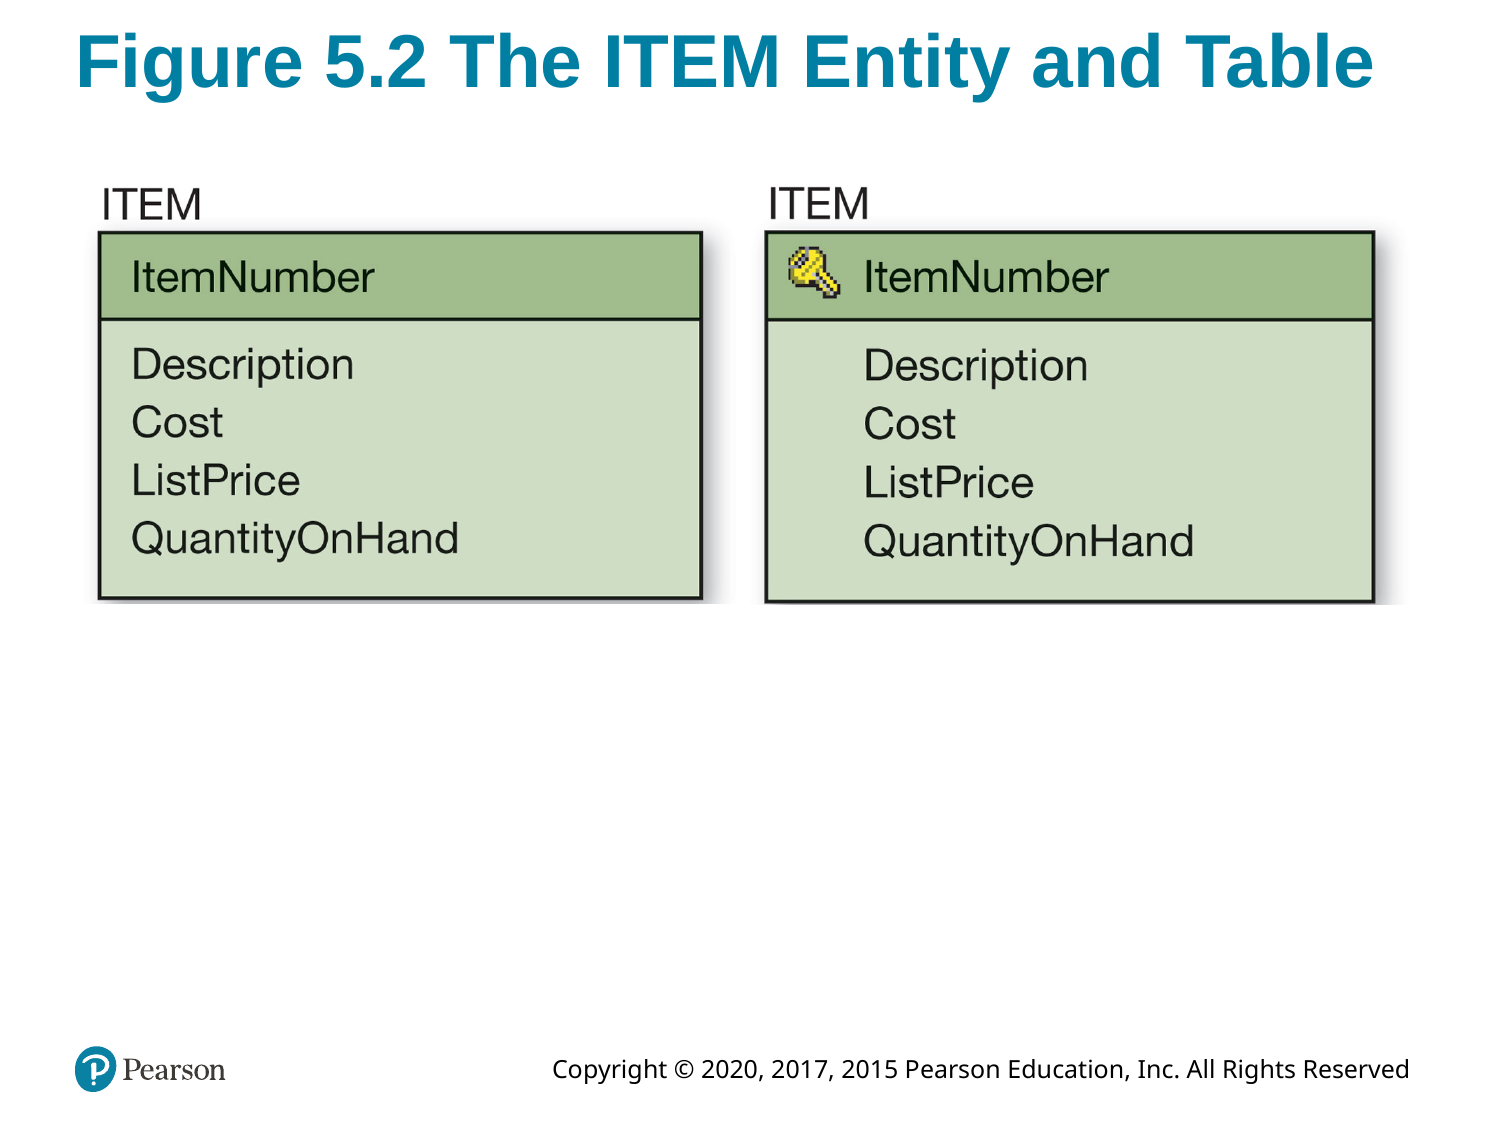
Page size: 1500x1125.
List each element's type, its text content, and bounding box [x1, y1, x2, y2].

title Figure 5.2 The ITEM Entity and Table [75, 12, 1413, 104]
picture [748, 185, 1410, 605]
picture [82, 186, 737, 604]
